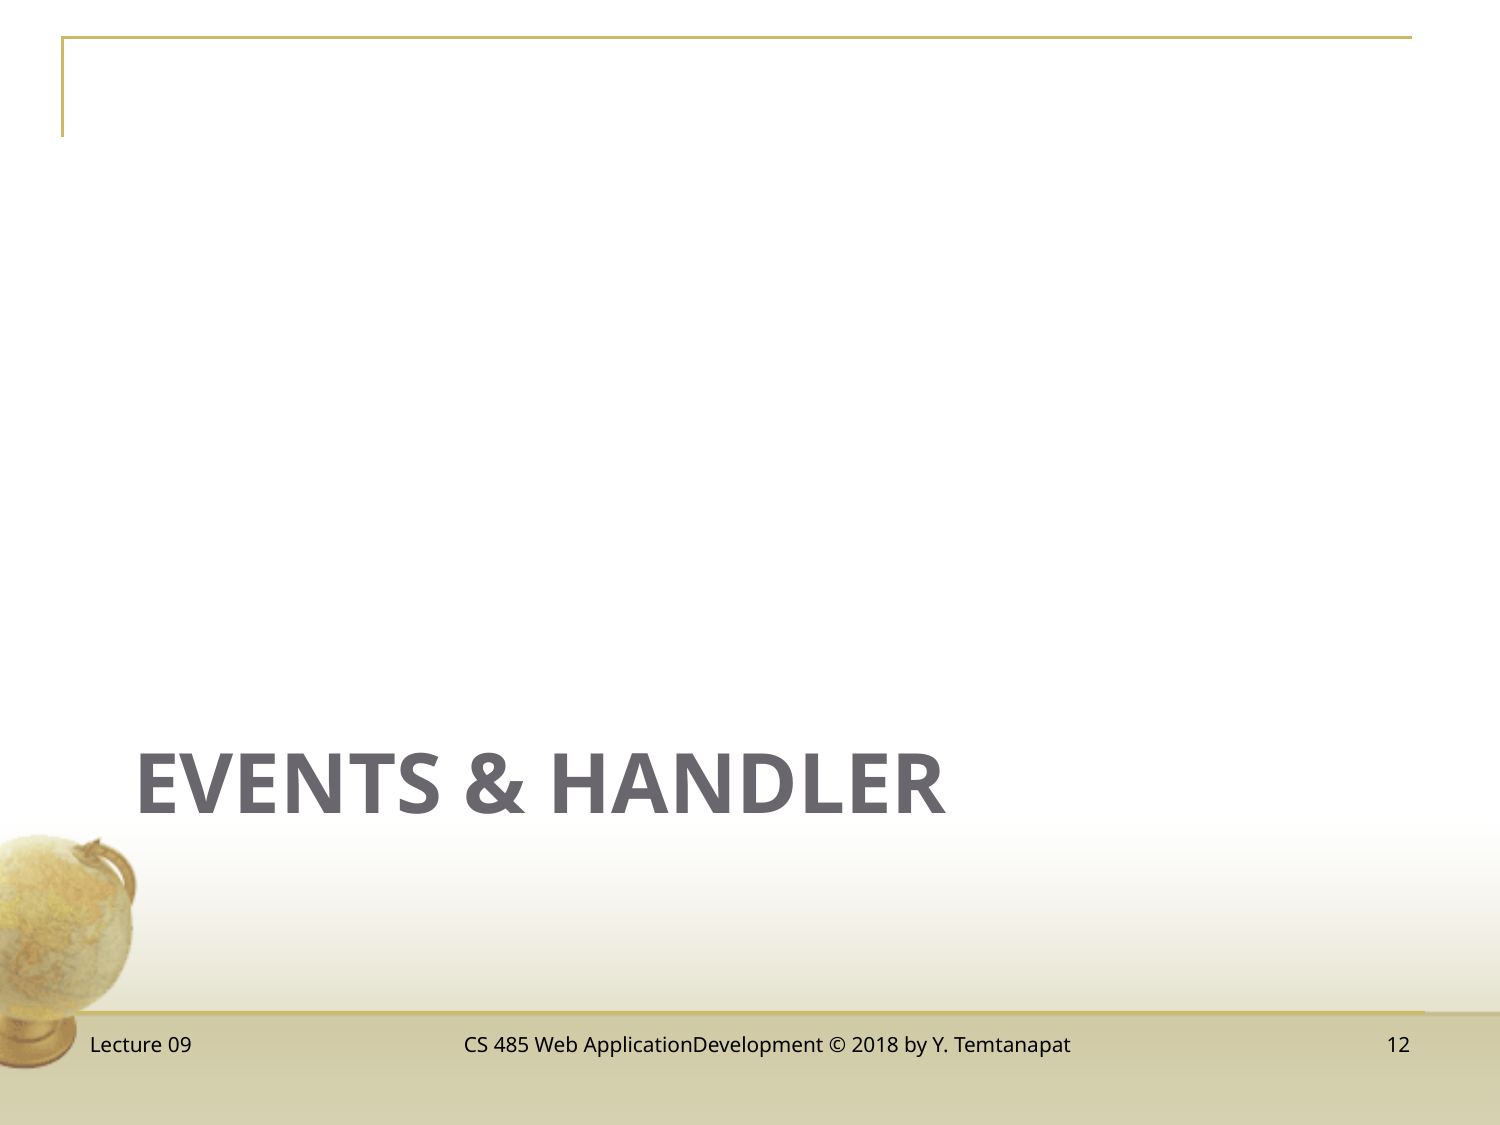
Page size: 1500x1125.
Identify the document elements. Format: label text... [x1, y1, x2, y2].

footer CS 485 Web ApplicationDevelopment © 2018 by Y. Temtanapat [316, 1024, 1218, 1100]
title Events & handler [118, 722, 1394, 947]
slide_number 12 [1218, 1024, 1425, 1100]
slide_number Lecture 09 [75, 1024, 316, 1100]
